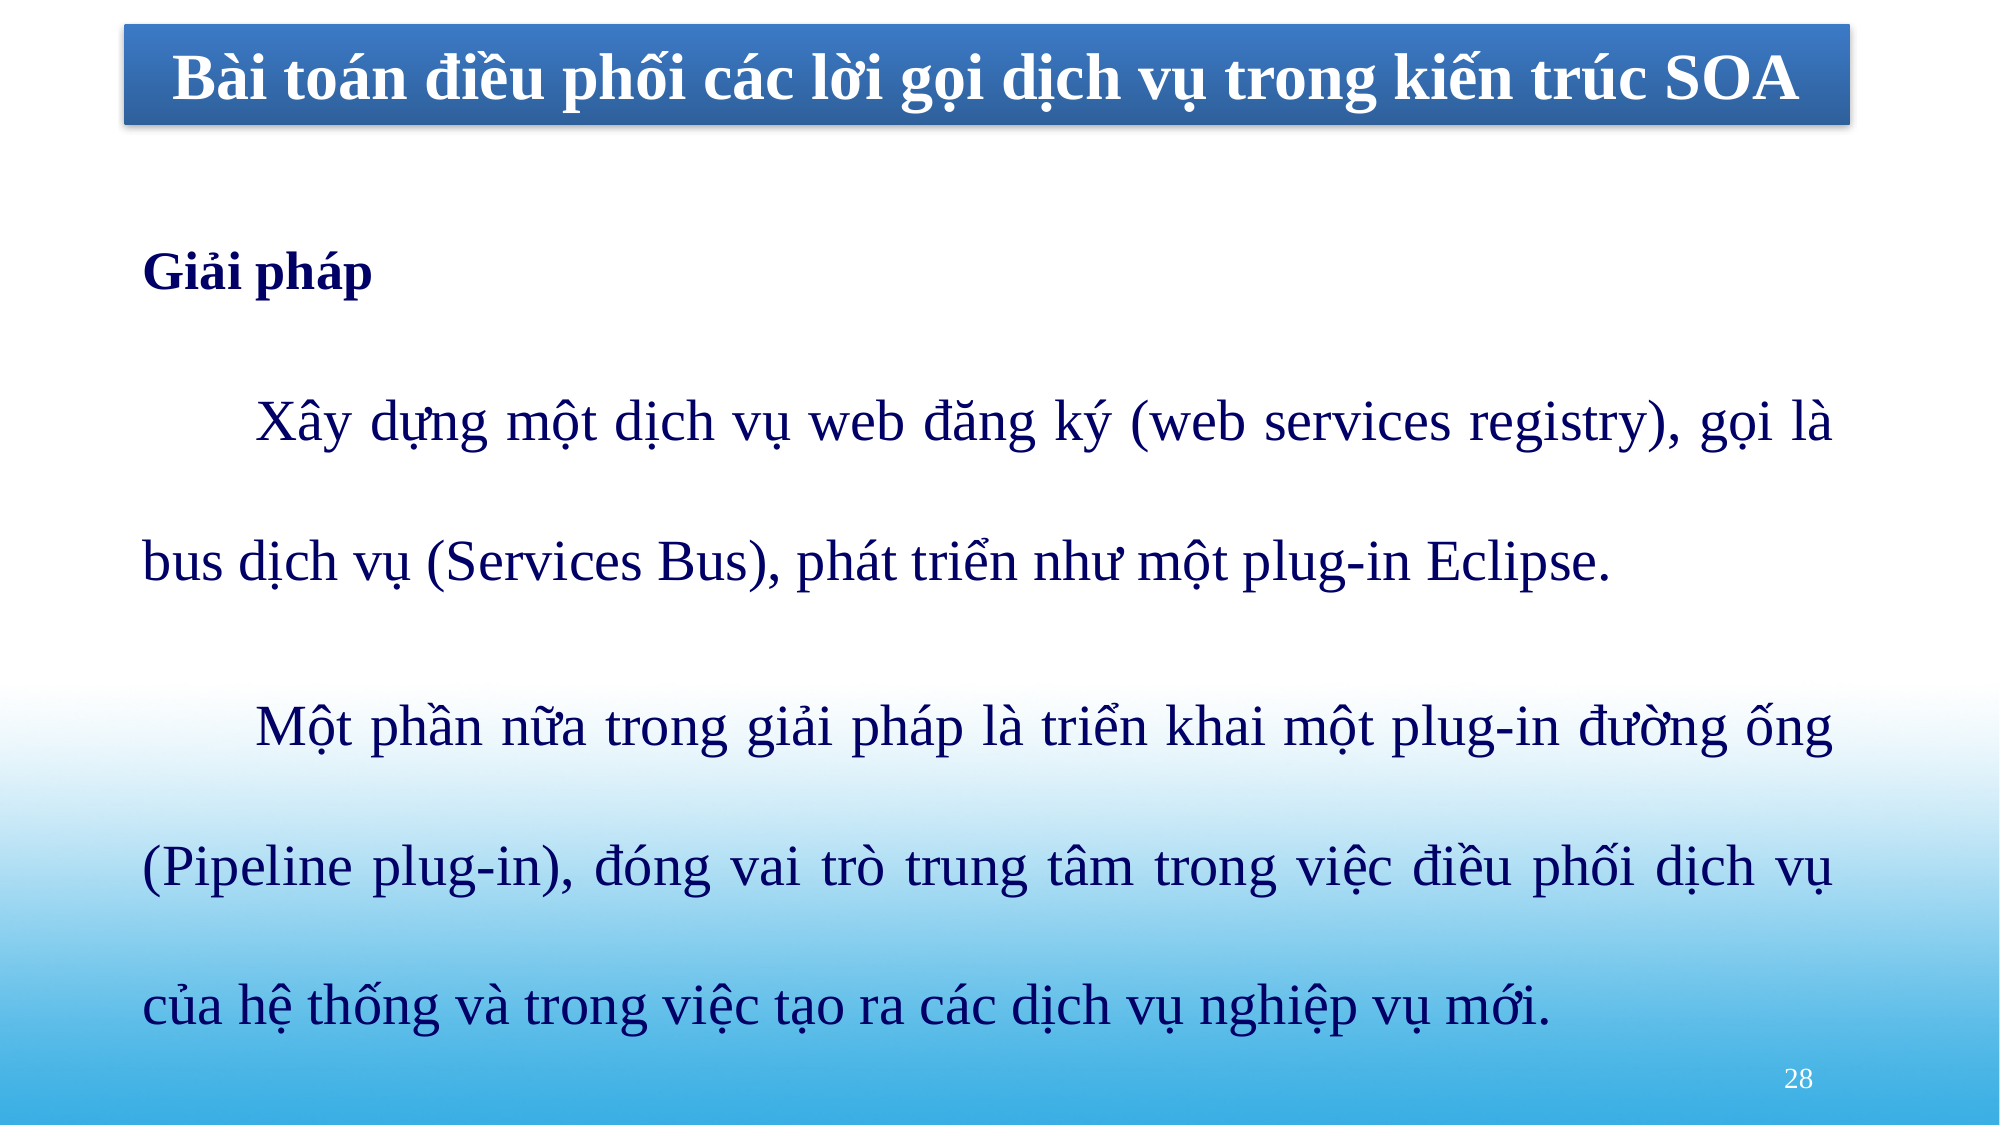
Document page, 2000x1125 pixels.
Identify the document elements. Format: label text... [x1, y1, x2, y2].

title Bài toán điều phối các lời gọi dịch vụ trong kiến trúc SOA [124, 22, 1850, 125]
list Giải pháp Xây dựng một dịch vụ web đăng ký (web services registry), gọi là bus dịch vụ (Services Bus), phát triển như một plug-in Eclipse. Một phần nữa trong giải pháp là triển khai một plug-in đường ống (Pipeline plug-in), đóng vai trò trung tâm trong việc điều phối dịch vụ của hệ thống và trong việc tạo ra các dịch vụ nghiệp vụ mới. [127, 162, 1850, 1125]
picture [0, 0, 2000, 1125]
